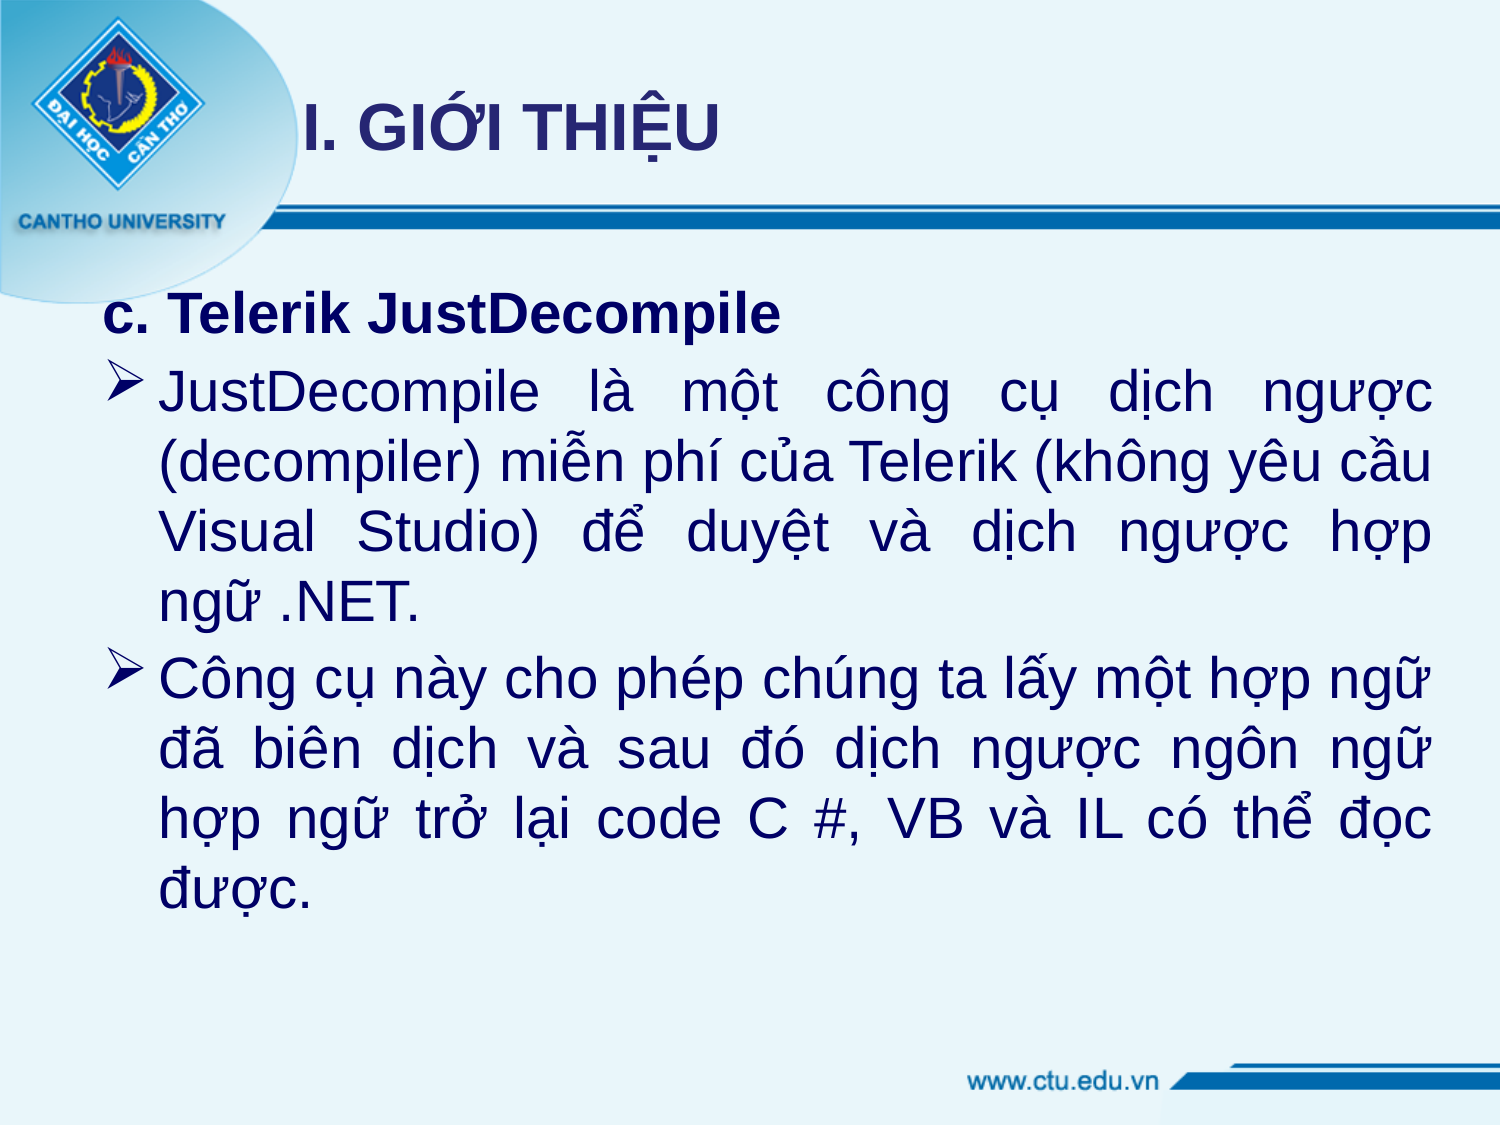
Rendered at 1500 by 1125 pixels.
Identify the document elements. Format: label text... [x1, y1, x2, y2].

picture [0, 0, 1500, 1125]
list c. Telerik JustDecompile JustDecompile là một công cụ dịch ngược (decompiler) miễn phí của Telerik (không yêu cầu Visual Studio) để duyệt và dịch ngược hợp ngữ .NET. Công cụ này cho phép chúng ta lấy một hợp ngữ đã biên dịch và sau đó dịch ngược ngôn ngữ hợp ngữ trở lại code C #, VB và IL có thể đọc được. [68, 267, 1450, 1038]
title I. GIỚI THIỆU [287, 46, 1450, 202]
